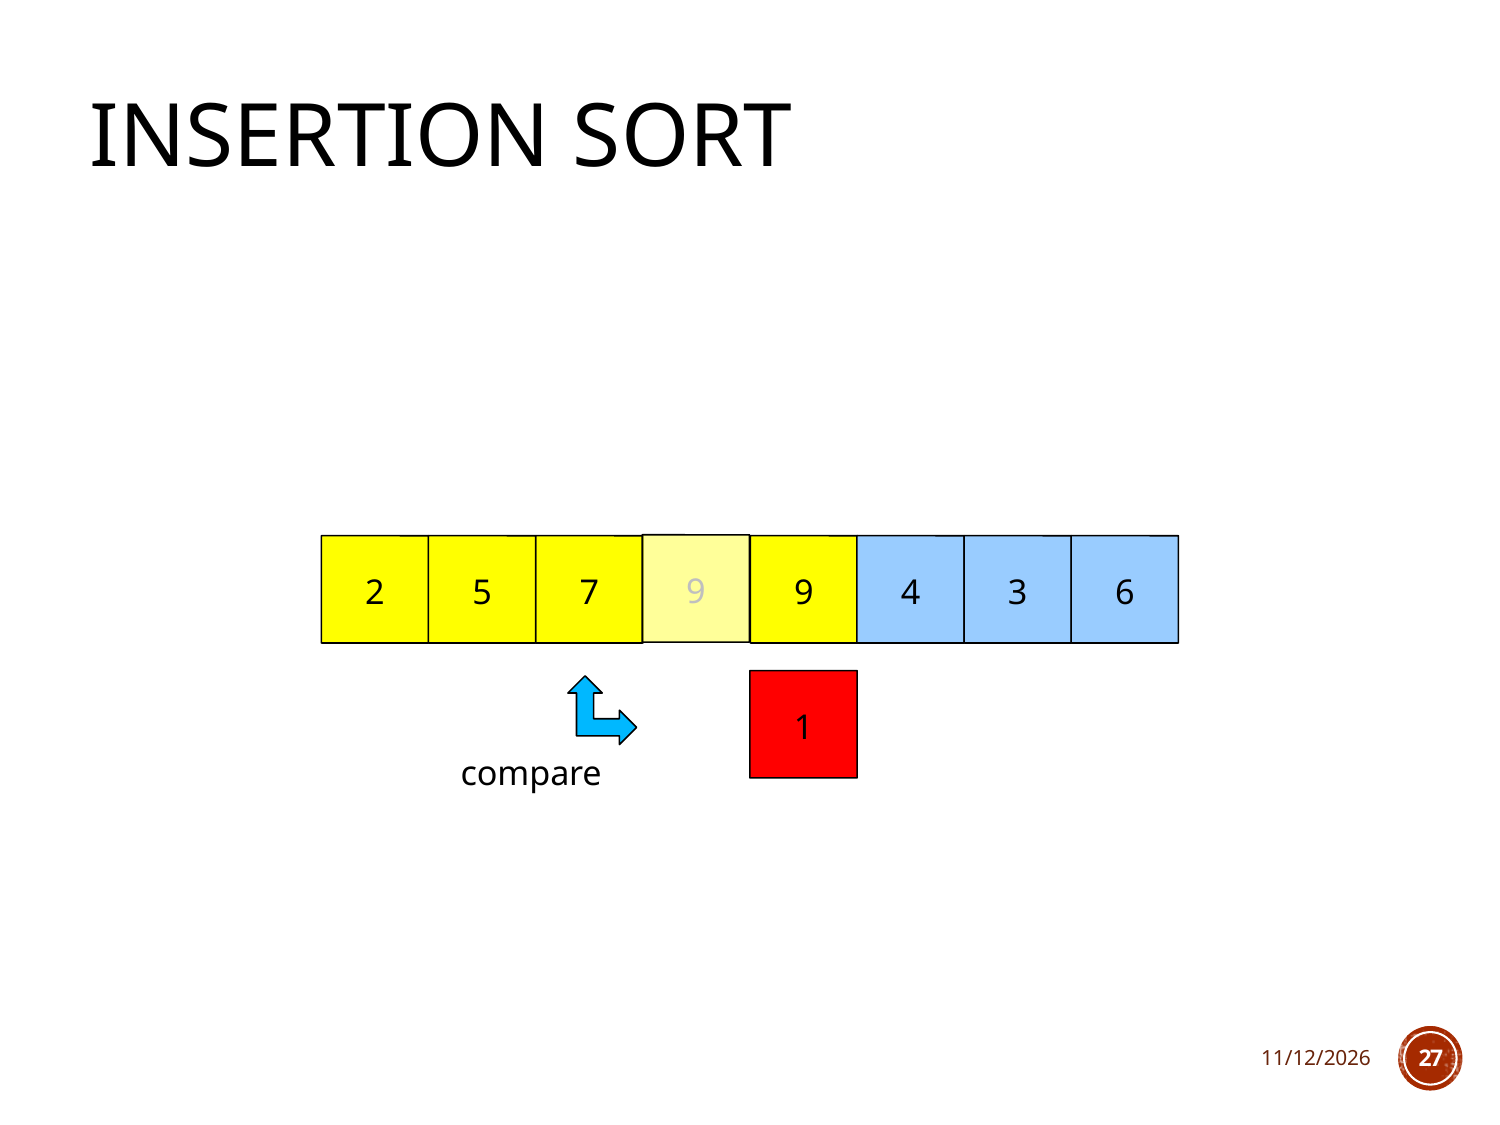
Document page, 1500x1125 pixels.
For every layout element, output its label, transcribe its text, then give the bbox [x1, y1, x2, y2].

text_box 3 [964, 535, 1071, 643]
text_box [567, 675, 637, 745]
slide_number 27 [1391, 1028, 1471, 1089]
text_box 5 [428, 535, 536, 643]
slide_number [982, 1028, 1386, 1089]
text_box 6 [1071, 535, 1179, 643]
text_box 7 [536, 535, 642, 643]
text_box 2 [321, 535, 428, 643]
text_box 1 [749, 670, 858, 778]
title Insertion Sort [74, 44, 1425, 233]
text_box compare [445, 743, 617, 800]
text_box 9 [750, 535, 856, 643]
text_box 4 [856, 535, 964, 643]
text_box 9 [642, 534, 750, 643]
